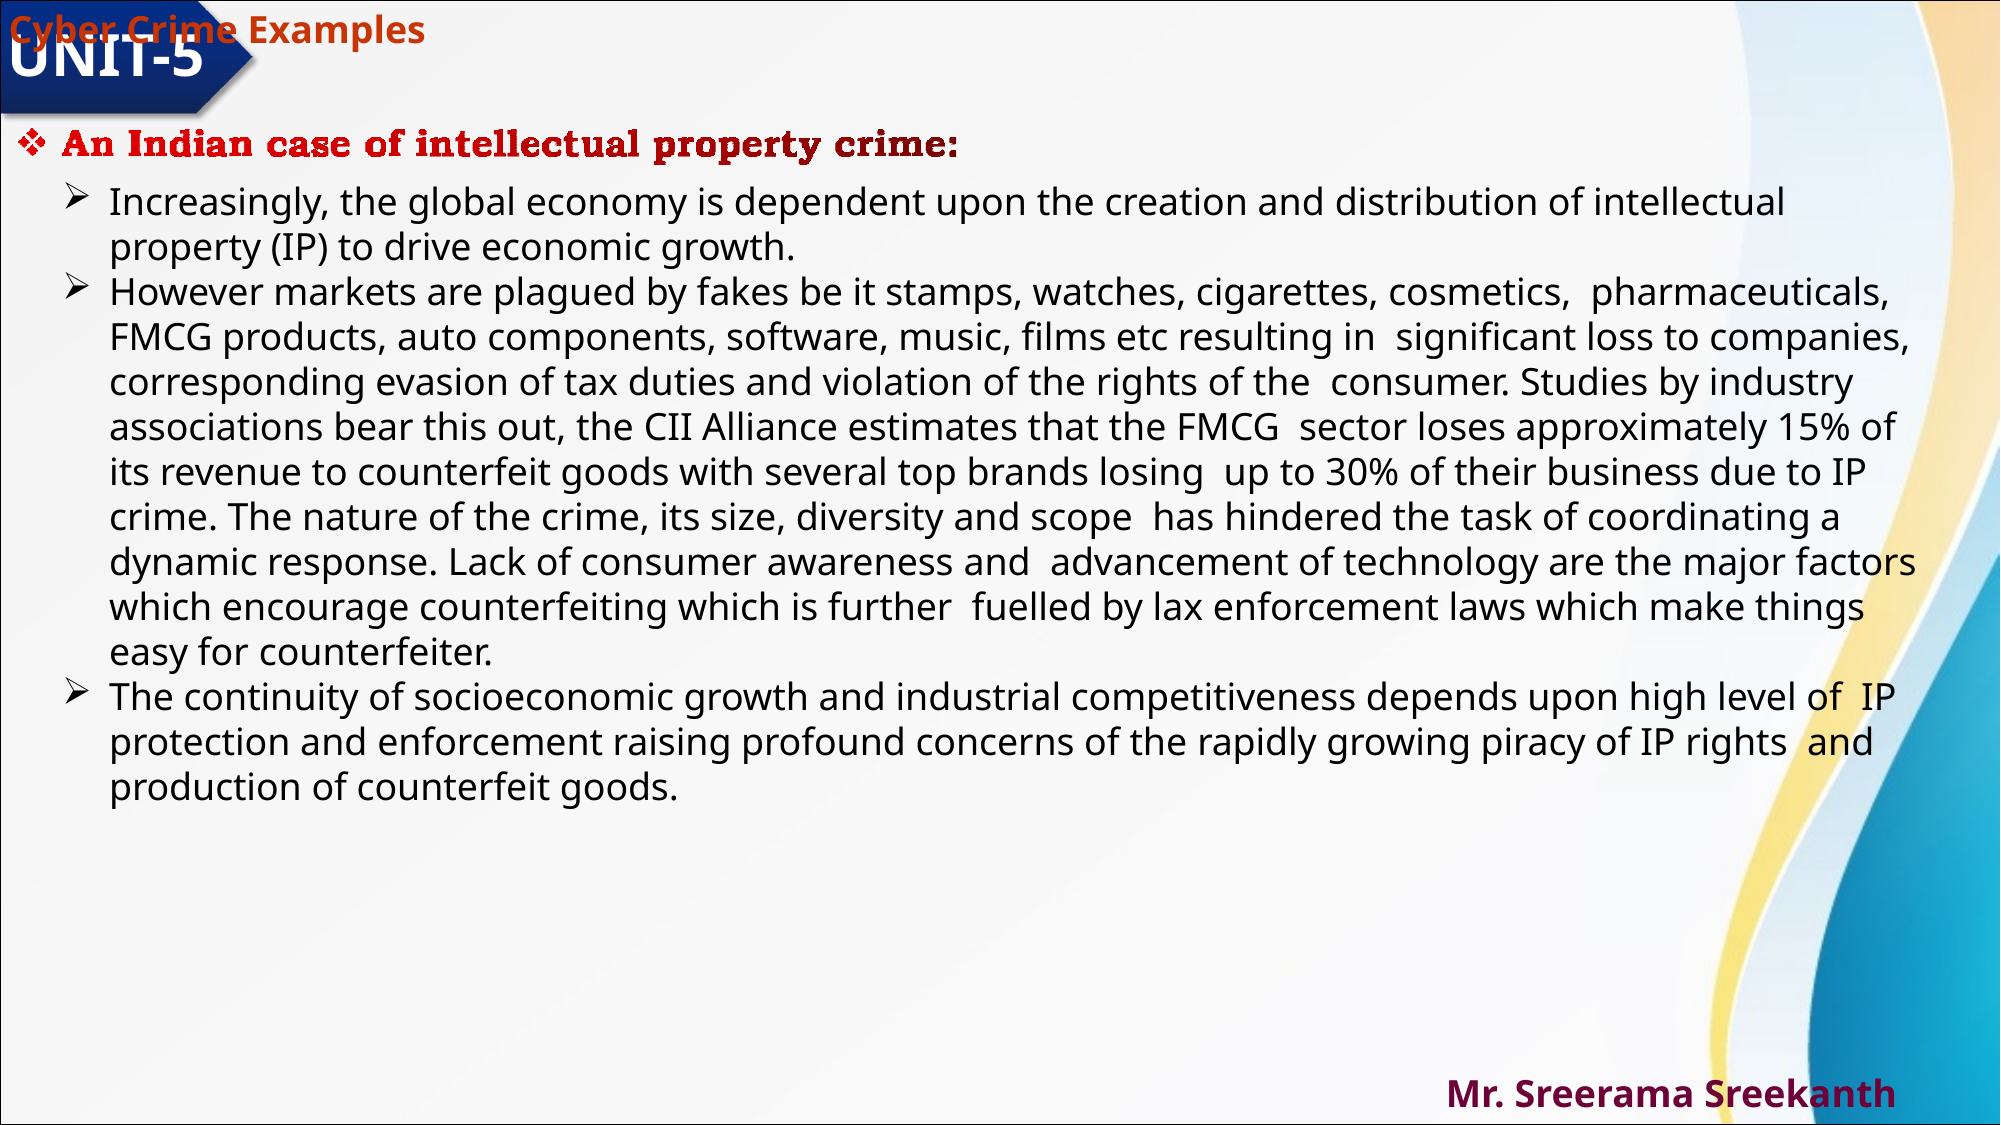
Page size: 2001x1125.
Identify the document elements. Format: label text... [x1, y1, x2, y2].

text_box [0, 0, 2000, 1125]
footer Mr. Sreerama Sreekanth [1443, 1070, 1975, 1125]
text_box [17, 128, 957, 165]
